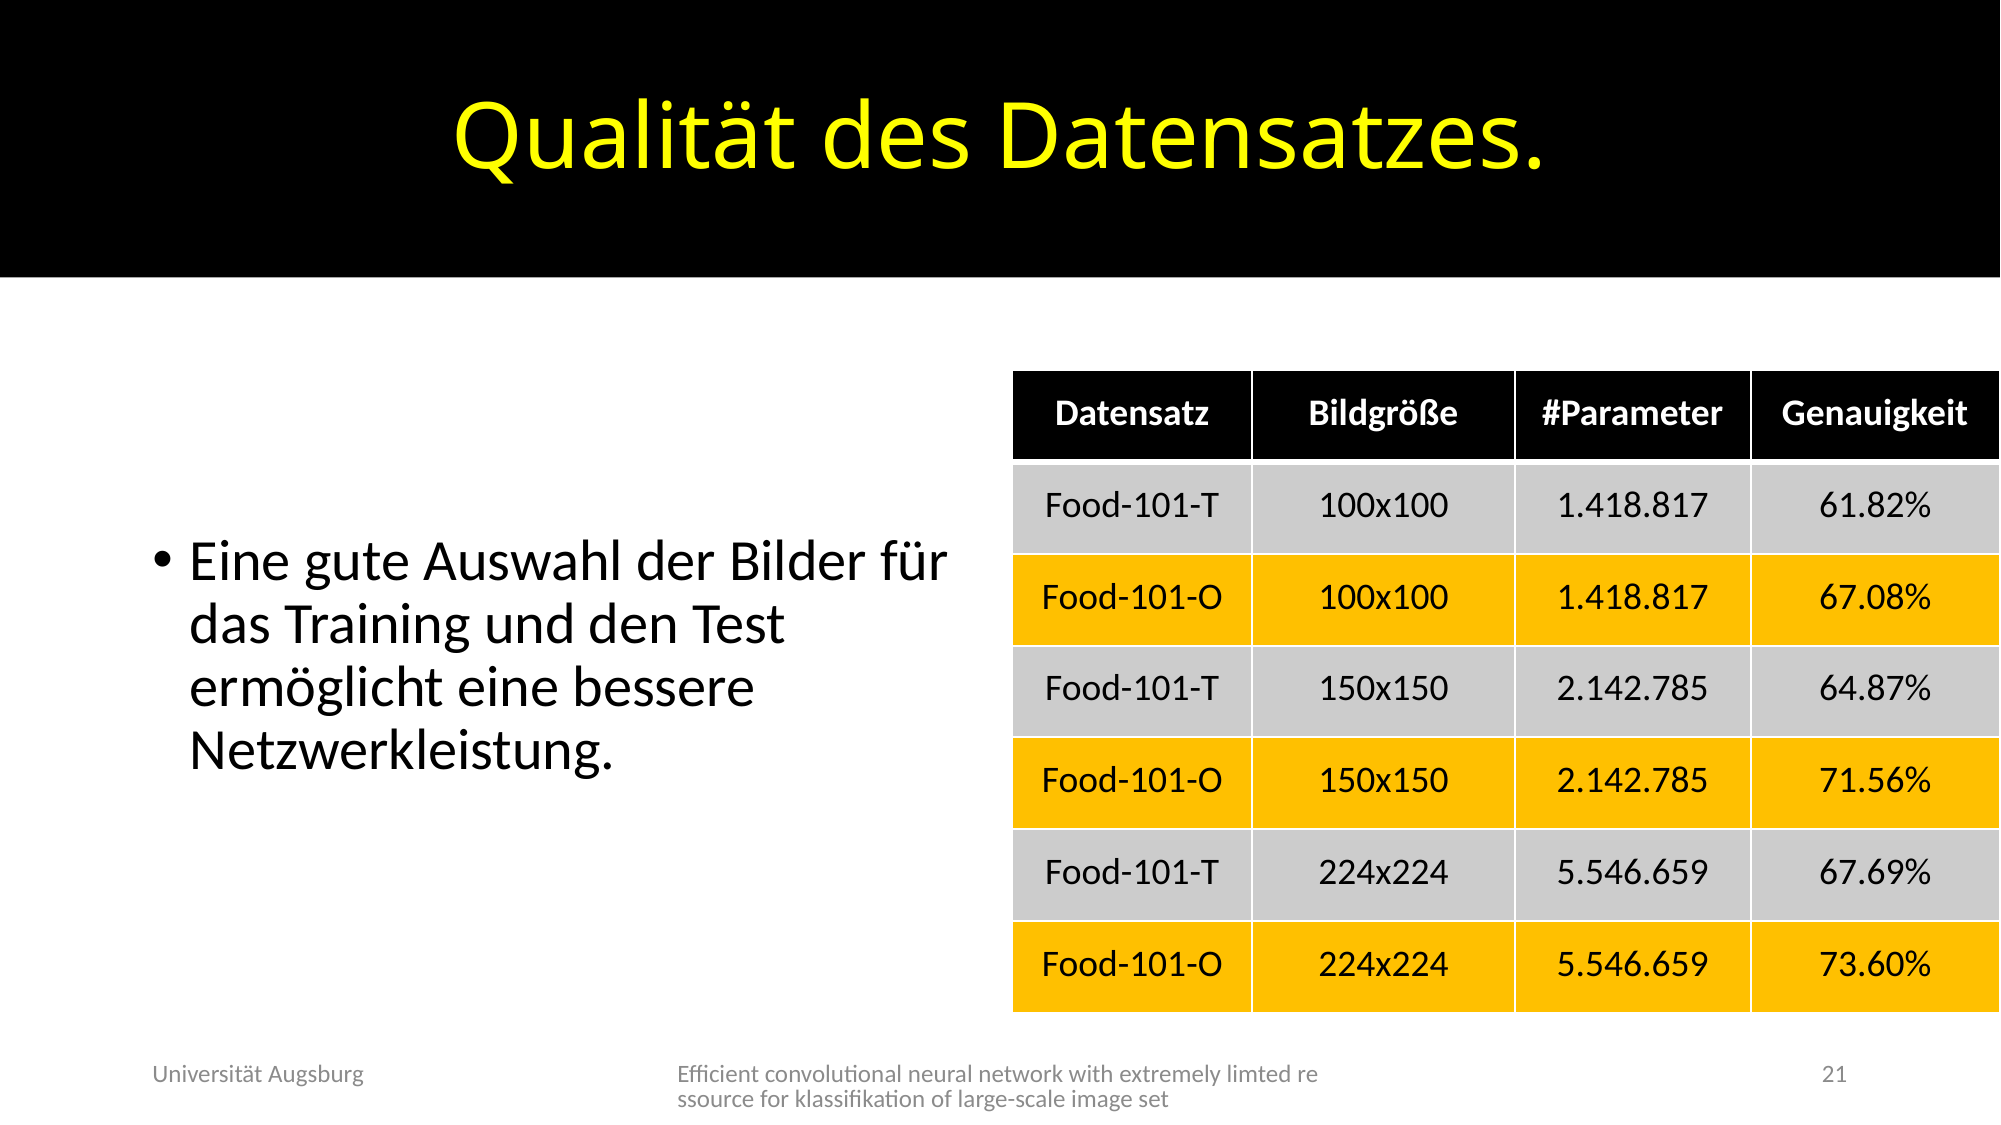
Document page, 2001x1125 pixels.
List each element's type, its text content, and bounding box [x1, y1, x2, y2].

table_header Bildgröße [1253, 371, 1514, 459]
table_cell Food-101-T [1013, 465, 1251, 553]
table_cell 224x224 [1253, 922, 1514, 1012]
slide_number Universität Augsburg [137, 1042, 588, 1103]
table_cell 150x150 [1253, 647, 1514, 736]
table_header #Parameter [1516, 371, 1750, 459]
table_cell 71.56% [1752, 738, 1999, 828]
table_cell 2.142.785 [1516, 647, 1750, 736]
table_cell 150x150 [1253, 738, 1514, 828]
table_cell 61.82% [1752, 465, 1999, 553]
table_cell 100x100 [1253, 465, 1514, 553]
table_header Genauigkeit [1752, 371, 1999, 459]
list Eine gute Auswahl der Bilder für das Training und den Test ermöglicht eine bessere Netzwerkleistung. [137, 299, 988, 1014]
table_cell Food-101-T [1013, 830, 1251, 920]
table_cell 5.546.659 [1516, 922, 1750, 1012]
table_cell 224x224 [1253, 830, 1514, 920]
table_cell 1.418.817 [1516, 555, 1750, 645]
slide_number 21 [1412, 1042, 1863, 1103]
footer Efficient convolutional neural network with extremely limted ressource for klassifikation of large-scale image set [662, 1042, 1338, 1103]
table_cell Food-101-T [1013, 647, 1251, 736]
table_cell Food-101-O [1013, 738, 1251, 828]
table_cell 64.87% [1752, 647, 1999, 736]
table_cell Food-101-O [1013, 555, 1251, 645]
table_cell 67.08% [1752, 555, 1999, 645]
title Qualität des Datensatzes. [0, 0, 2000, 278]
table_cell 67.69% [1752, 830, 1999, 920]
table_cell Food-101-O [1013, 922, 1251, 1012]
table_cell 2.142.785 [1516, 738, 1750, 828]
table_cell 73.60% [1752, 922, 1999, 1012]
table_cell 5.546.659 [1516, 830, 1750, 920]
table_cell 1.418.817 [1516, 465, 1750, 553]
table_header Datensatz [1013, 371, 1251, 459]
table_cell 100x100 [1253, 555, 1514, 645]
